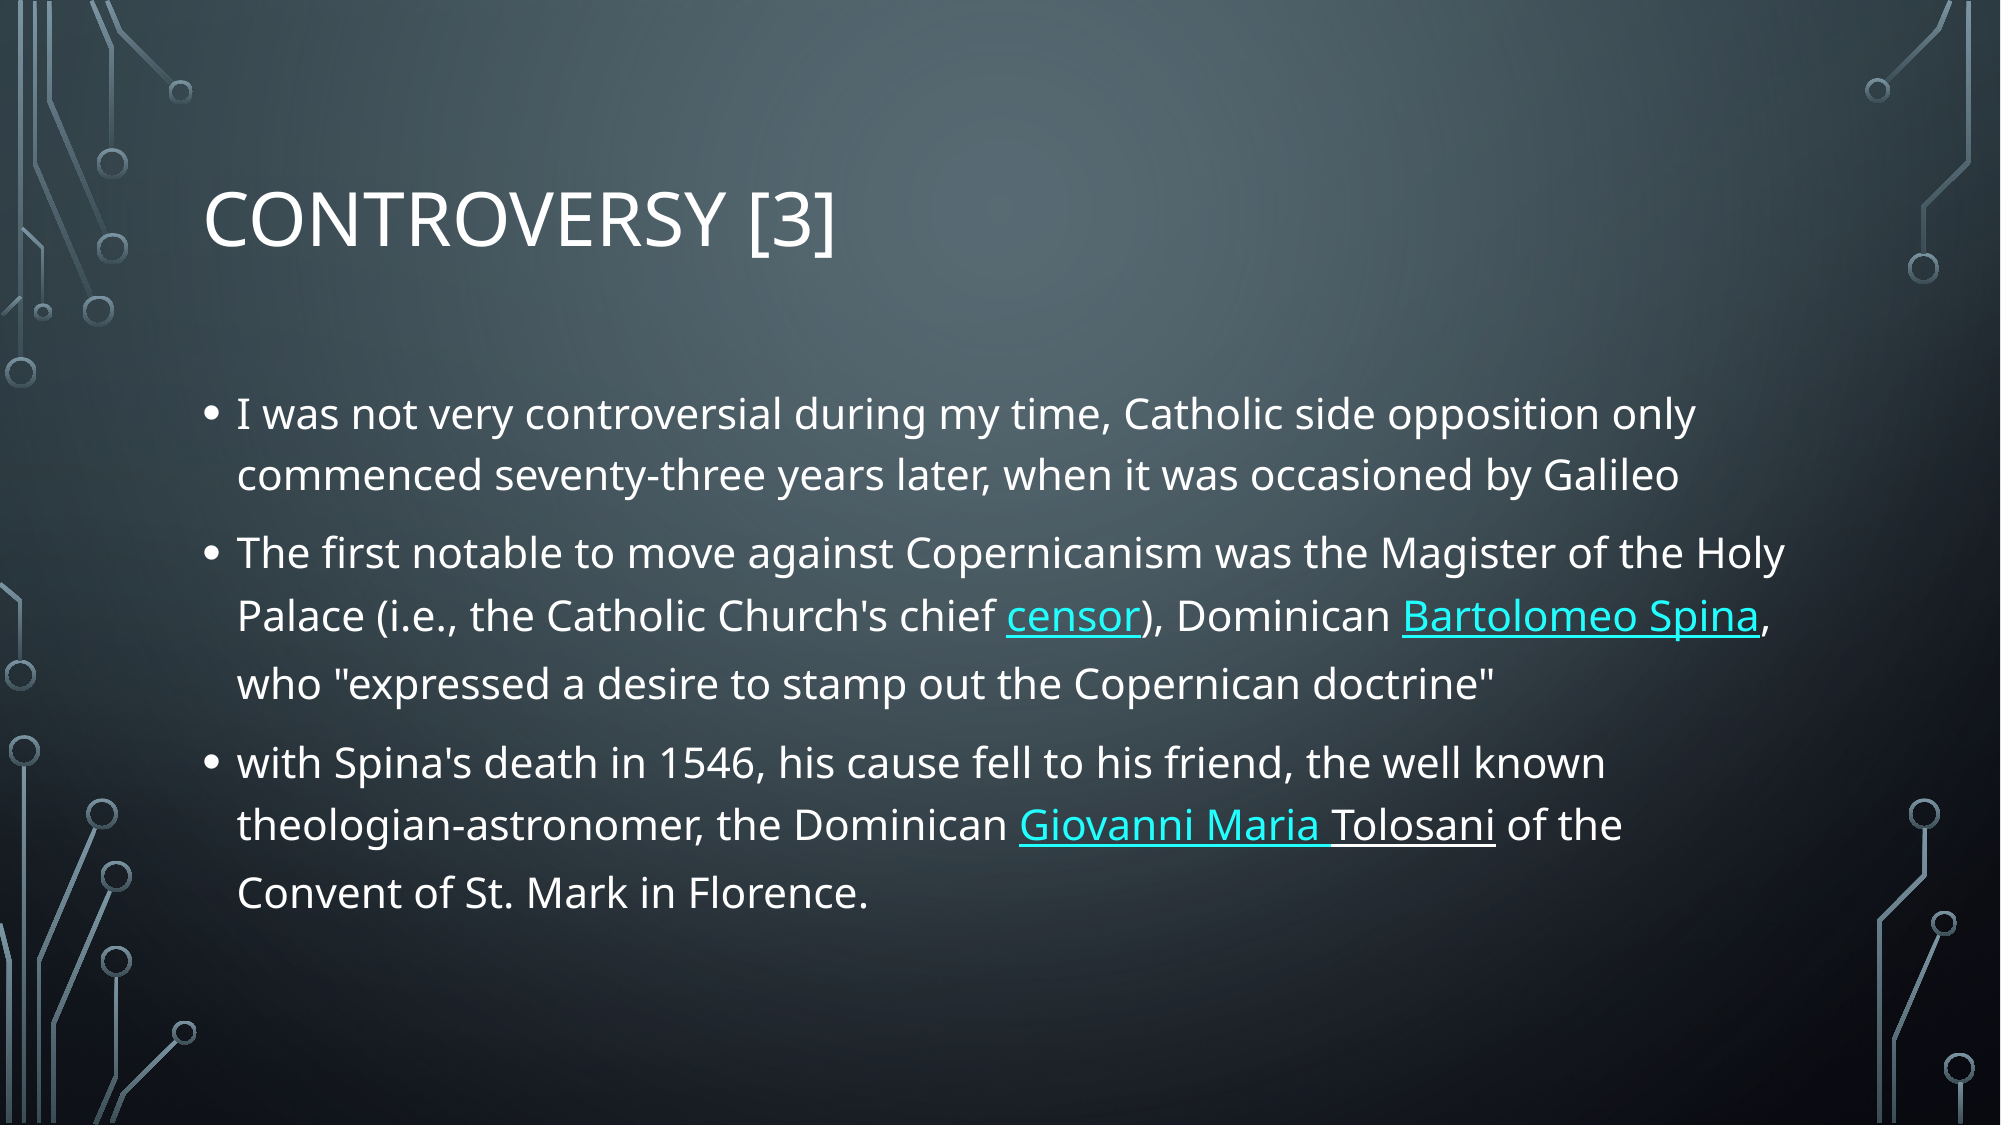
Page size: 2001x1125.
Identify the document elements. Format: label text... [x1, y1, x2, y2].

list I was not very controversial during my time, Catholic side opposition only commenced seventy-three years later, when it was occasioned by Galileo The first notable to move against Copernicanism was the Magister of the Holy Palace (i.e., the Catholic Church's chief censor), Dominican Bartolomeo Spina, who "expressed a desire to stamp out the Copernican doctrine" with Spina's death in 1546, his cause fell to his friend, the well known theologian-astronomer, the Dominican Giovanni Maria Tolosani of the Convent of St. Mark in Florence. [187, 369, 1813, 950]
title Controversy [3] [187, 101, 1813, 344]
